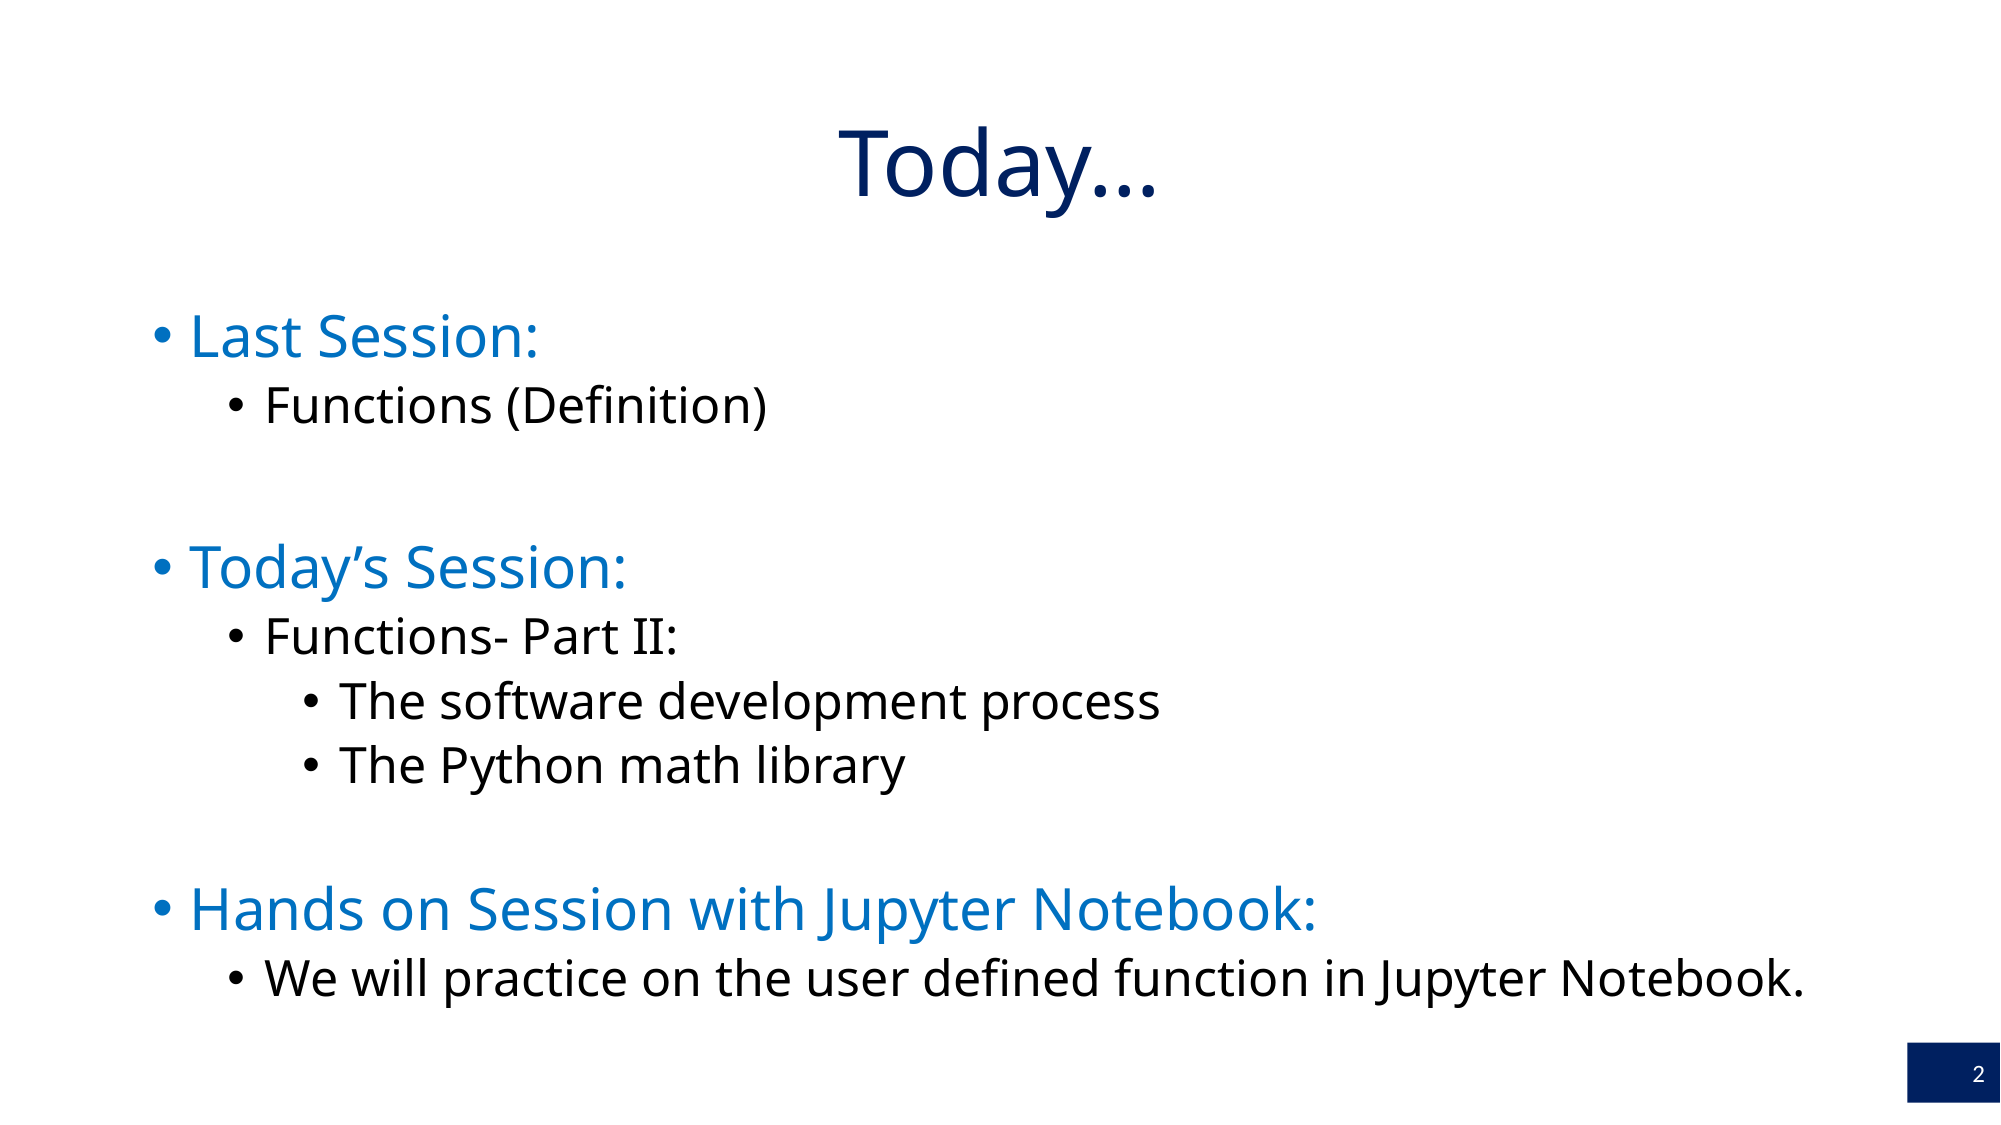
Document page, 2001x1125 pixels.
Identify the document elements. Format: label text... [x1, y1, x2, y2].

slide_number 2 [1907, 1042, 2000, 1103]
list Last Session: Functions (Definition) Today’s Session: Functions- Part II: The software development process The Python math library Hands on Session with Jupyter Notebook: We will practice on the user defined function in Jupyter Notebook. [137, 299, 1863, 1057]
title Today… [137, 57, 1863, 276]
